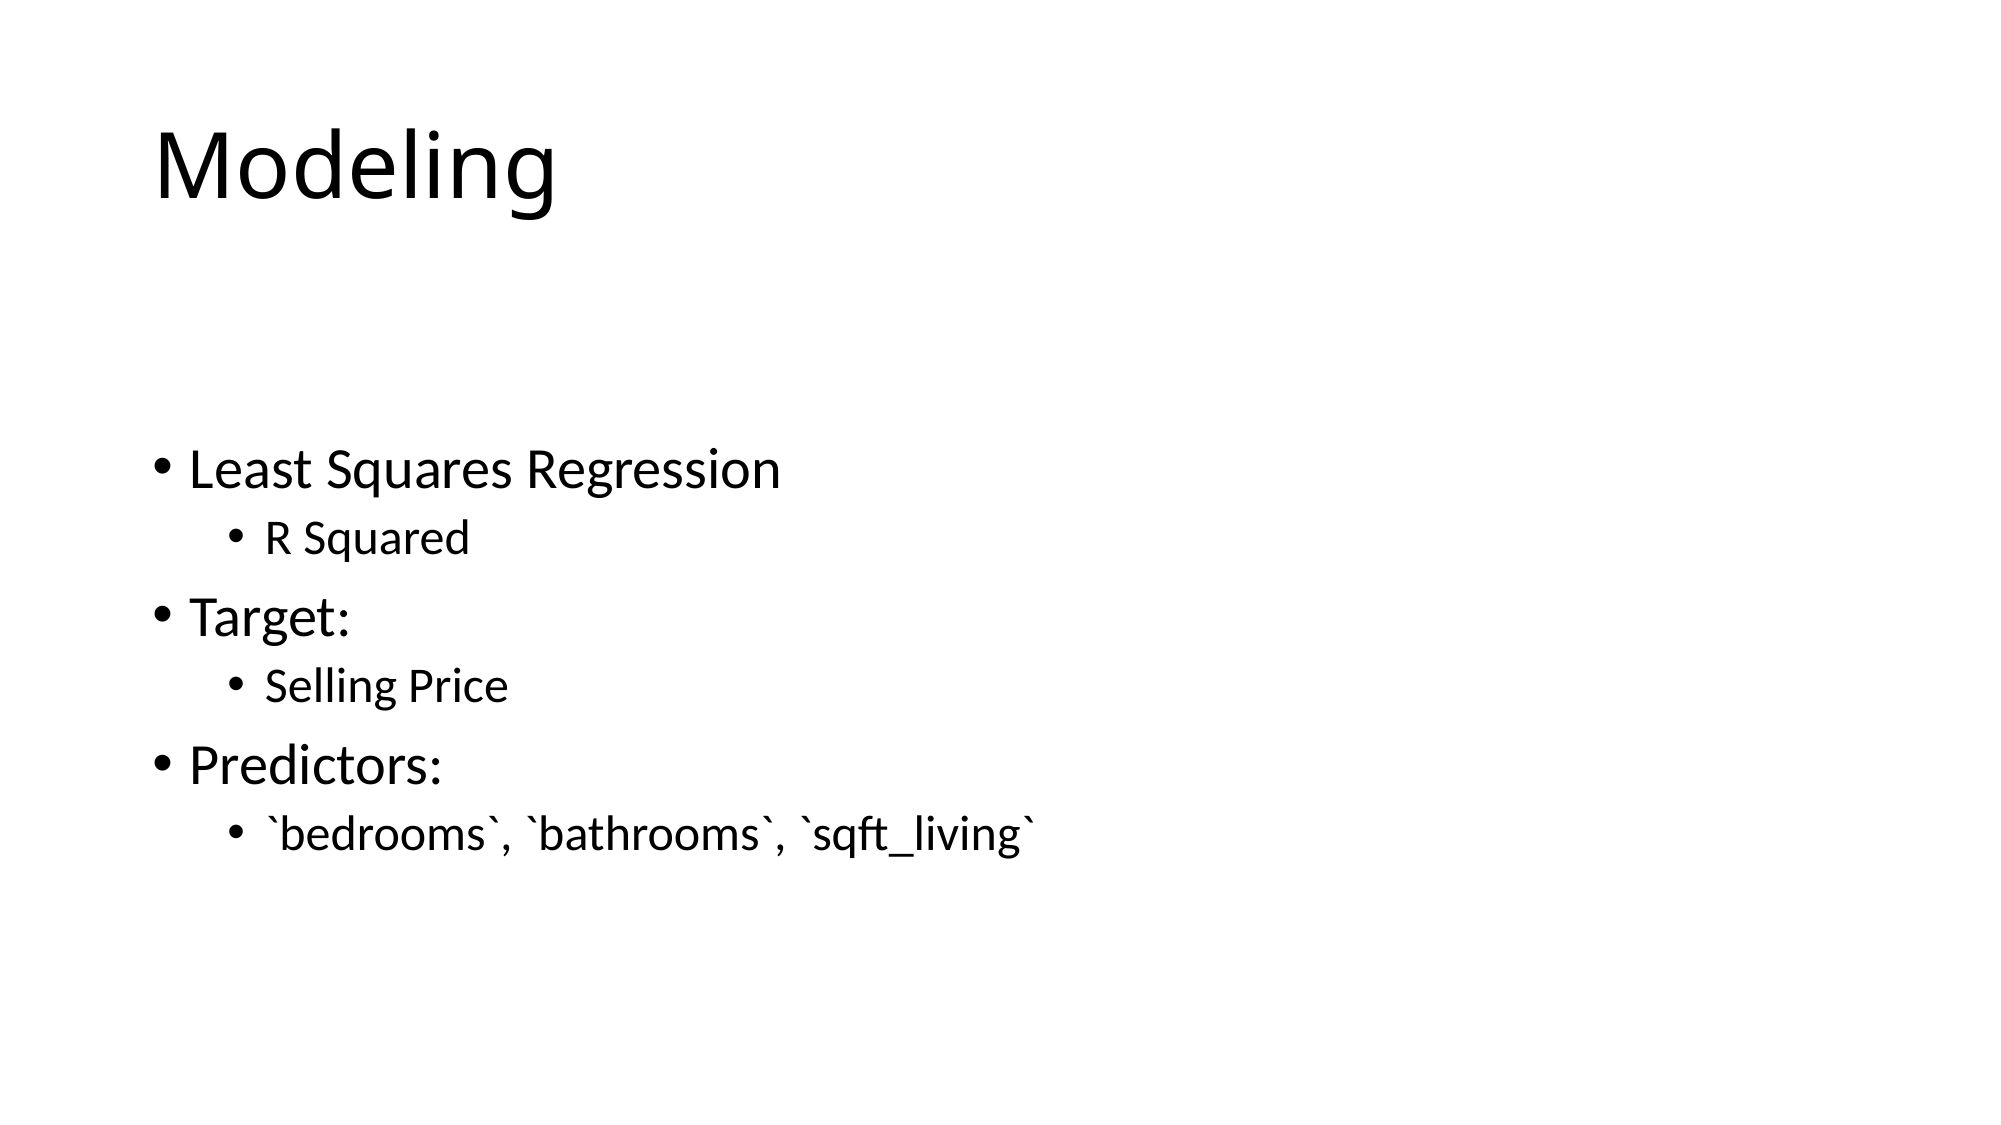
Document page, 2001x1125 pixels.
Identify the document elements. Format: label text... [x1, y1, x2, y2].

list Least Squares Regression R Squared Target: Selling Price Predictors: `bedrooms`, `bathrooms`, `sqft_living` [137, 299, 1863, 1014]
title Modeling [137, 59, 1863, 278]
